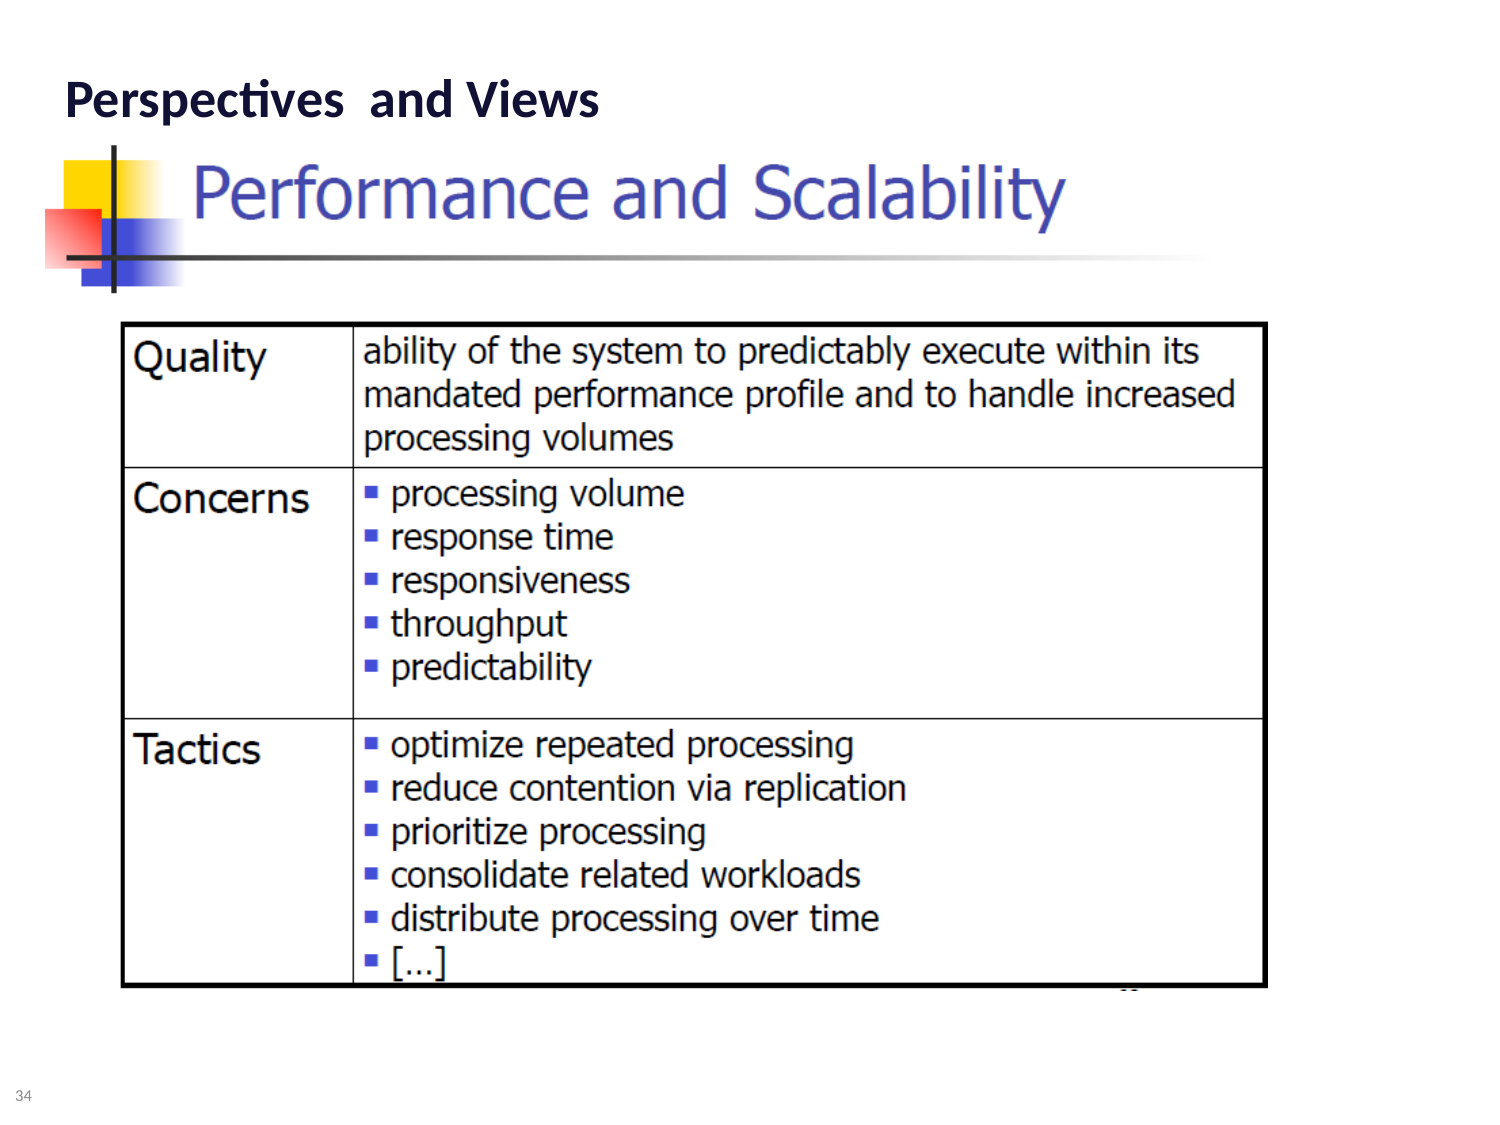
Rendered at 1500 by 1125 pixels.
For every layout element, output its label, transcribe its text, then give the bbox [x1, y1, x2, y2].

title Perspectives and Views [49, 24, 1454, 168]
picture [44, 144, 1268, 991]
slide_number 34 [0, 1065, 58, 1125]
